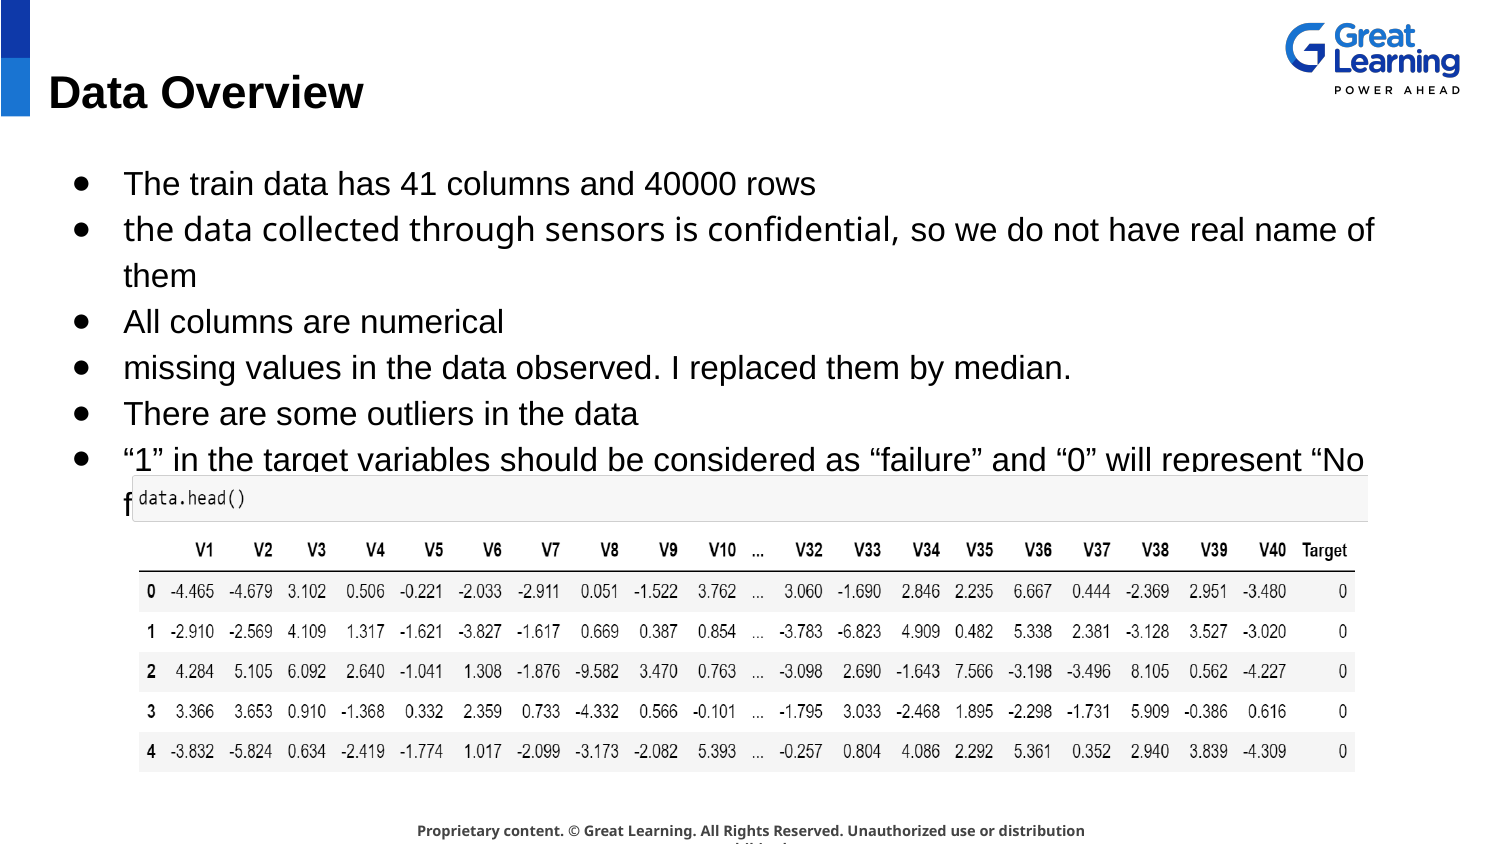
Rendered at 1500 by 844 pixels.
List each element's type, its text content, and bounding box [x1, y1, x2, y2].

picture [132, 471, 1368, 778]
picture [1258, 11, 1487, 106]
list The train data has 41 columns and 40000 rows the data collected through sensors is confidential, so we do not have real name of them All columns are numerical missing values in the data observed. I replaced them by median. There are some outliers in the data “1” in the target variables should be considered as “failure” and “0” will represent “No failure”. [33, 141, 1449, 750]
title Data Overview [33, 47, 1431, 141]
